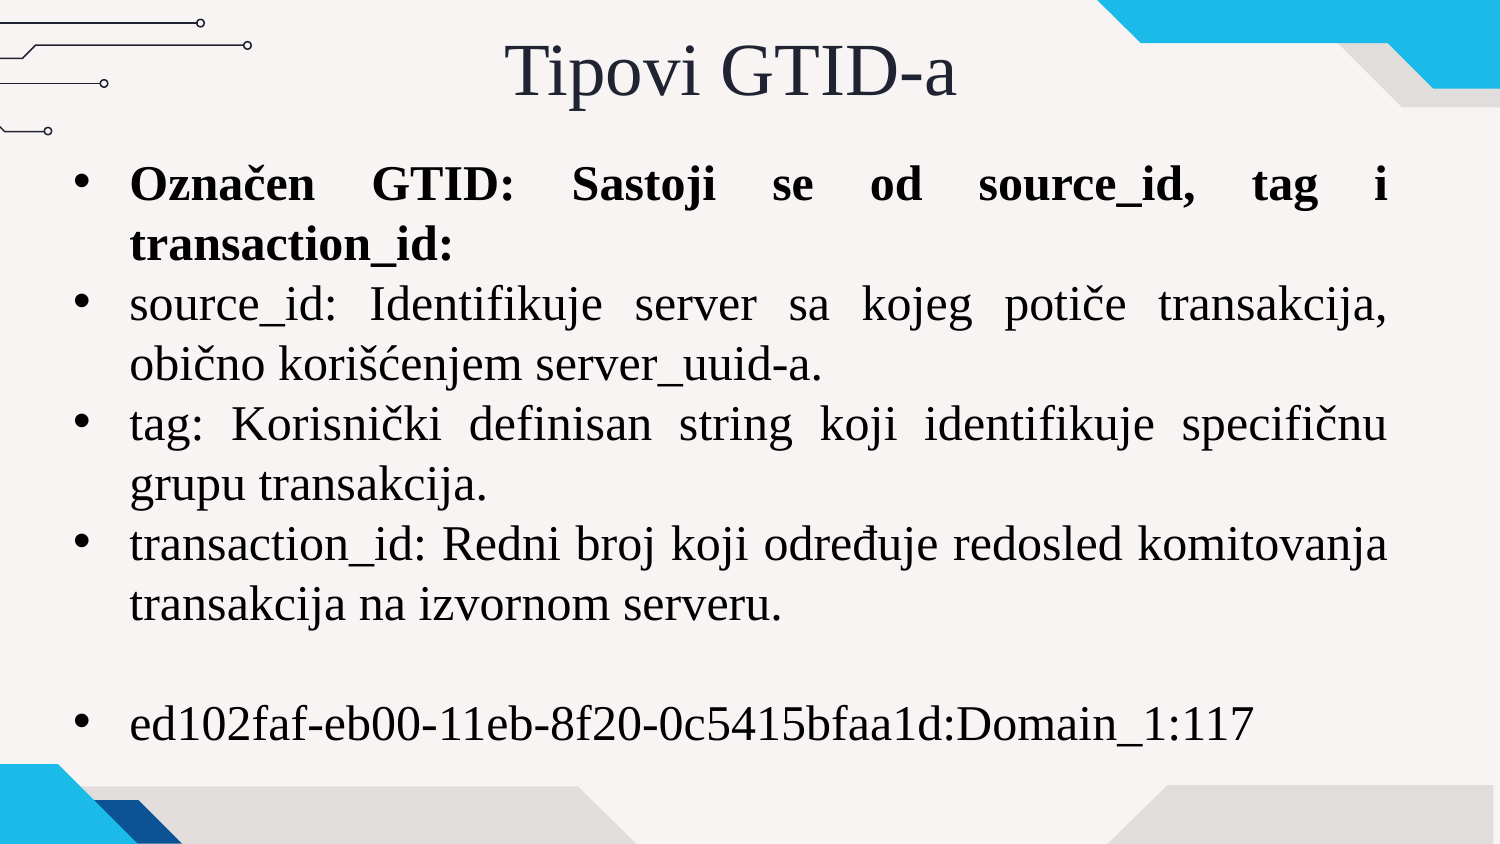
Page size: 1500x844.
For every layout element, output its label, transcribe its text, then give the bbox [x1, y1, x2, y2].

title Tipovi GTID-a [0, 0, 1481, 143]
text_box Označen GTID: Sastoji se od source_id, tag i transaction_id: source_id: Identifikuje server sa kojeg potiče transakcija, obično korišćenjem server_uuid-a. tag: Korisnički definisan string koji identifikuje specifičnu grupu transakcija. transaction_id: Redni broj koji određuje redosled komitovanja transakcija na izvornom serveru. ed102faf-eb00-11eb-8f20-0c5415bfaa1d:Domain_1:117 [58, 142, 1404, 758]
